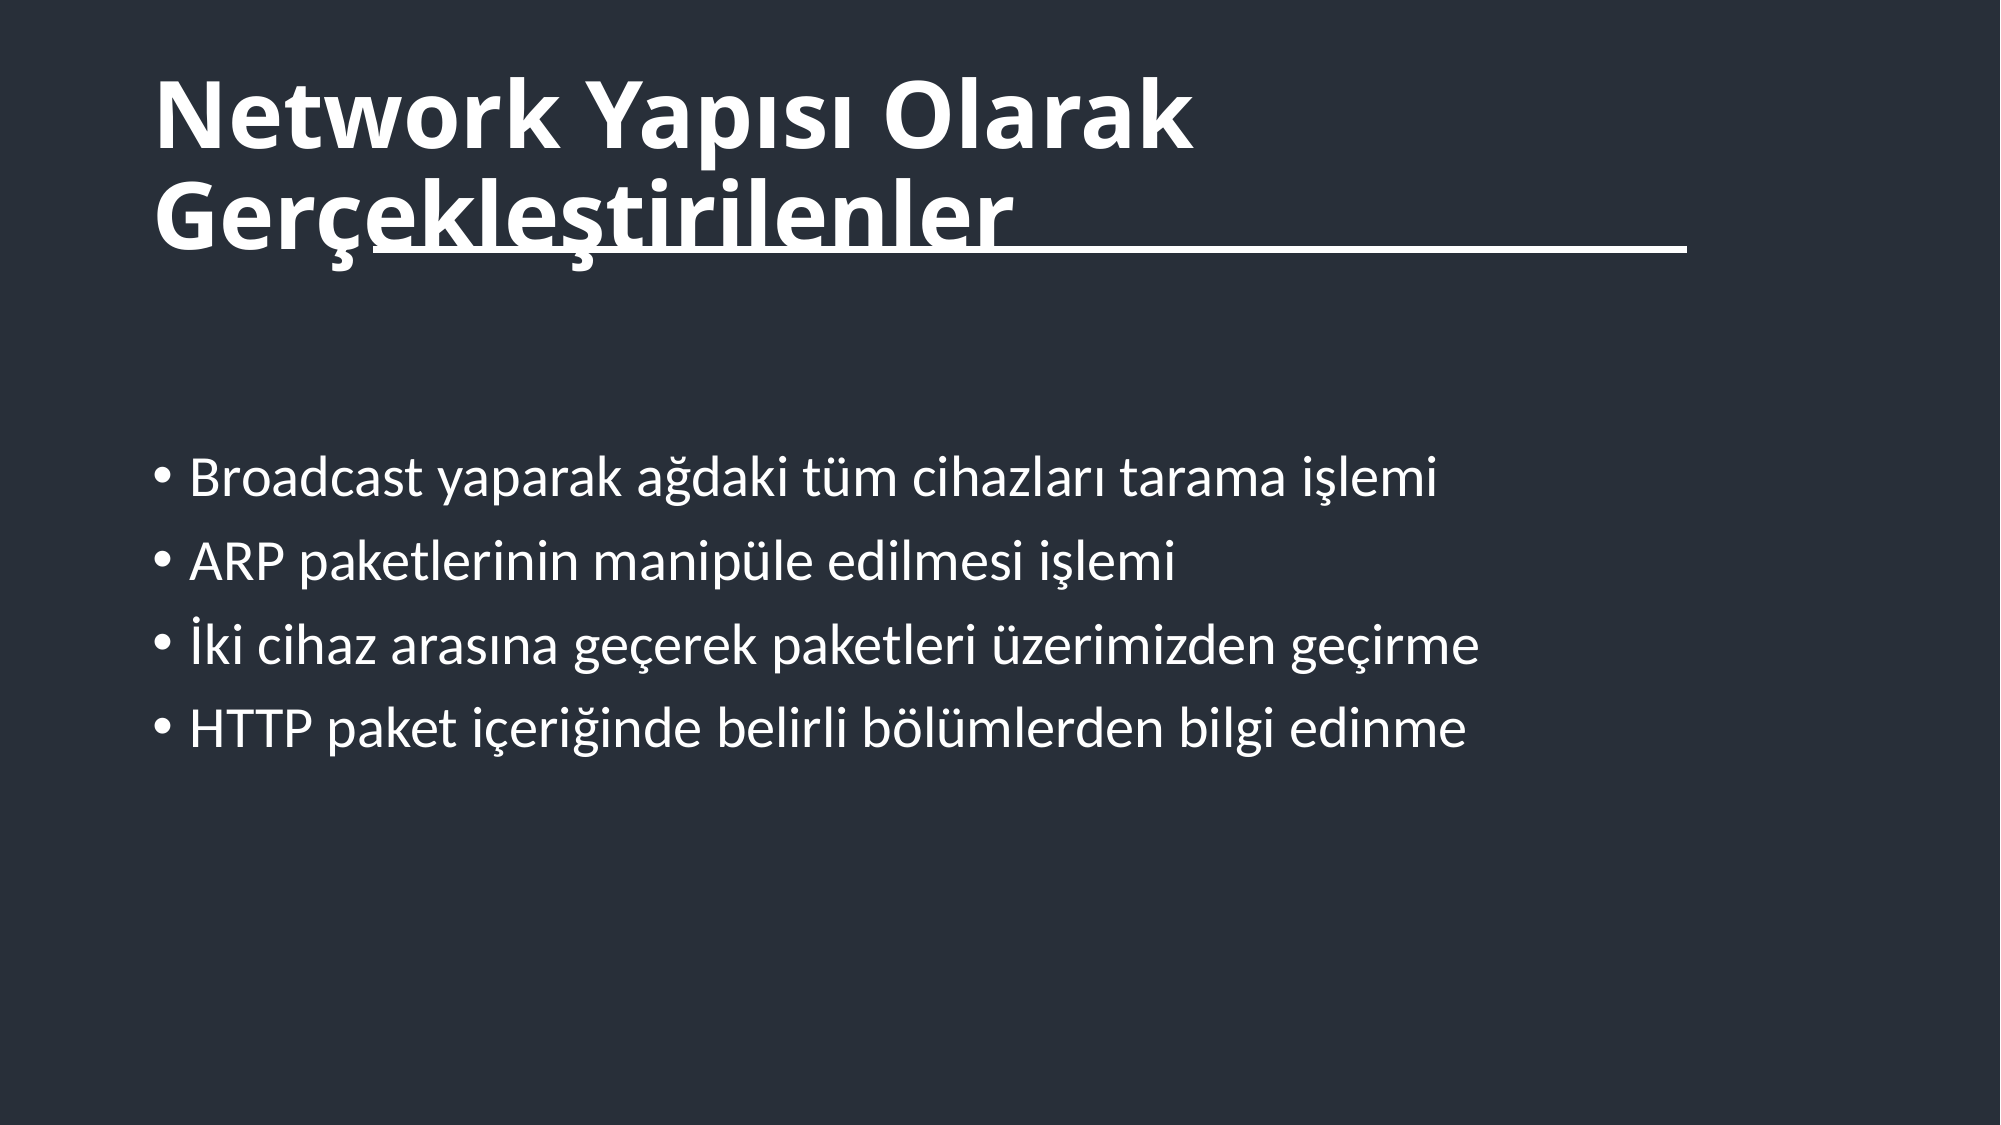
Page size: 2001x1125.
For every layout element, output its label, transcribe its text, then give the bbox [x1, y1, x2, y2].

title Network Yapısı Olarak Gerçekleştirilenler [137, 59, 1863, 278]
list Broadcast yaparak ağdaki tüm cihazları tarama işlemi ARP paketlerinin manipüle edilmesi işlemi İki cihaz arasına geçerek paketleri üzerimizden geçirme HTTP paket içeriğinde belirli bölümlerden bilgi edinme [137, 439, 1863, 795]
